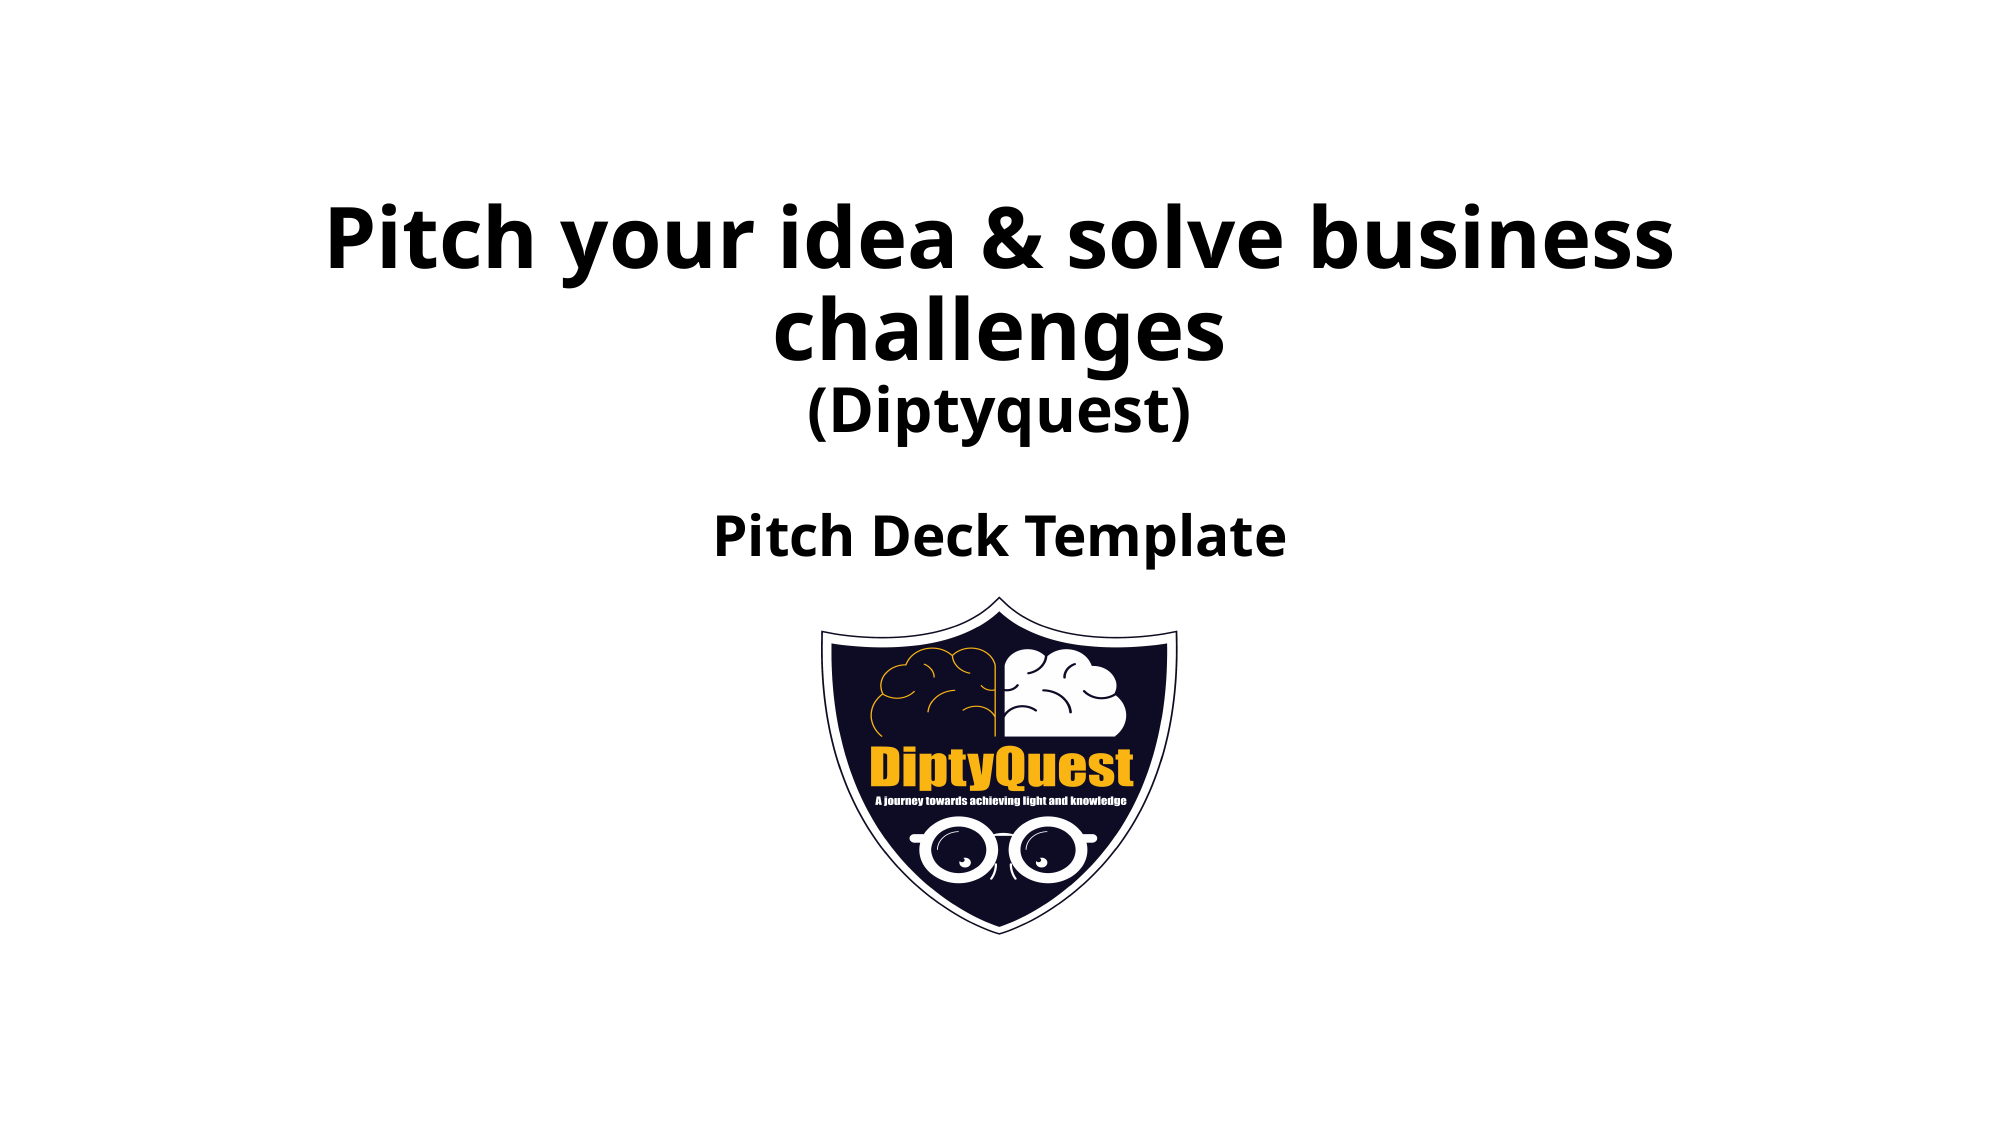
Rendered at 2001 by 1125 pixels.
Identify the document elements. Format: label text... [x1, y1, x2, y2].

title Pitch your idea & solve business challenges (Diptyquest) Pitch Deck Template [249, 184, 1750, 576]
picture [793, 590, 1207, 941]
